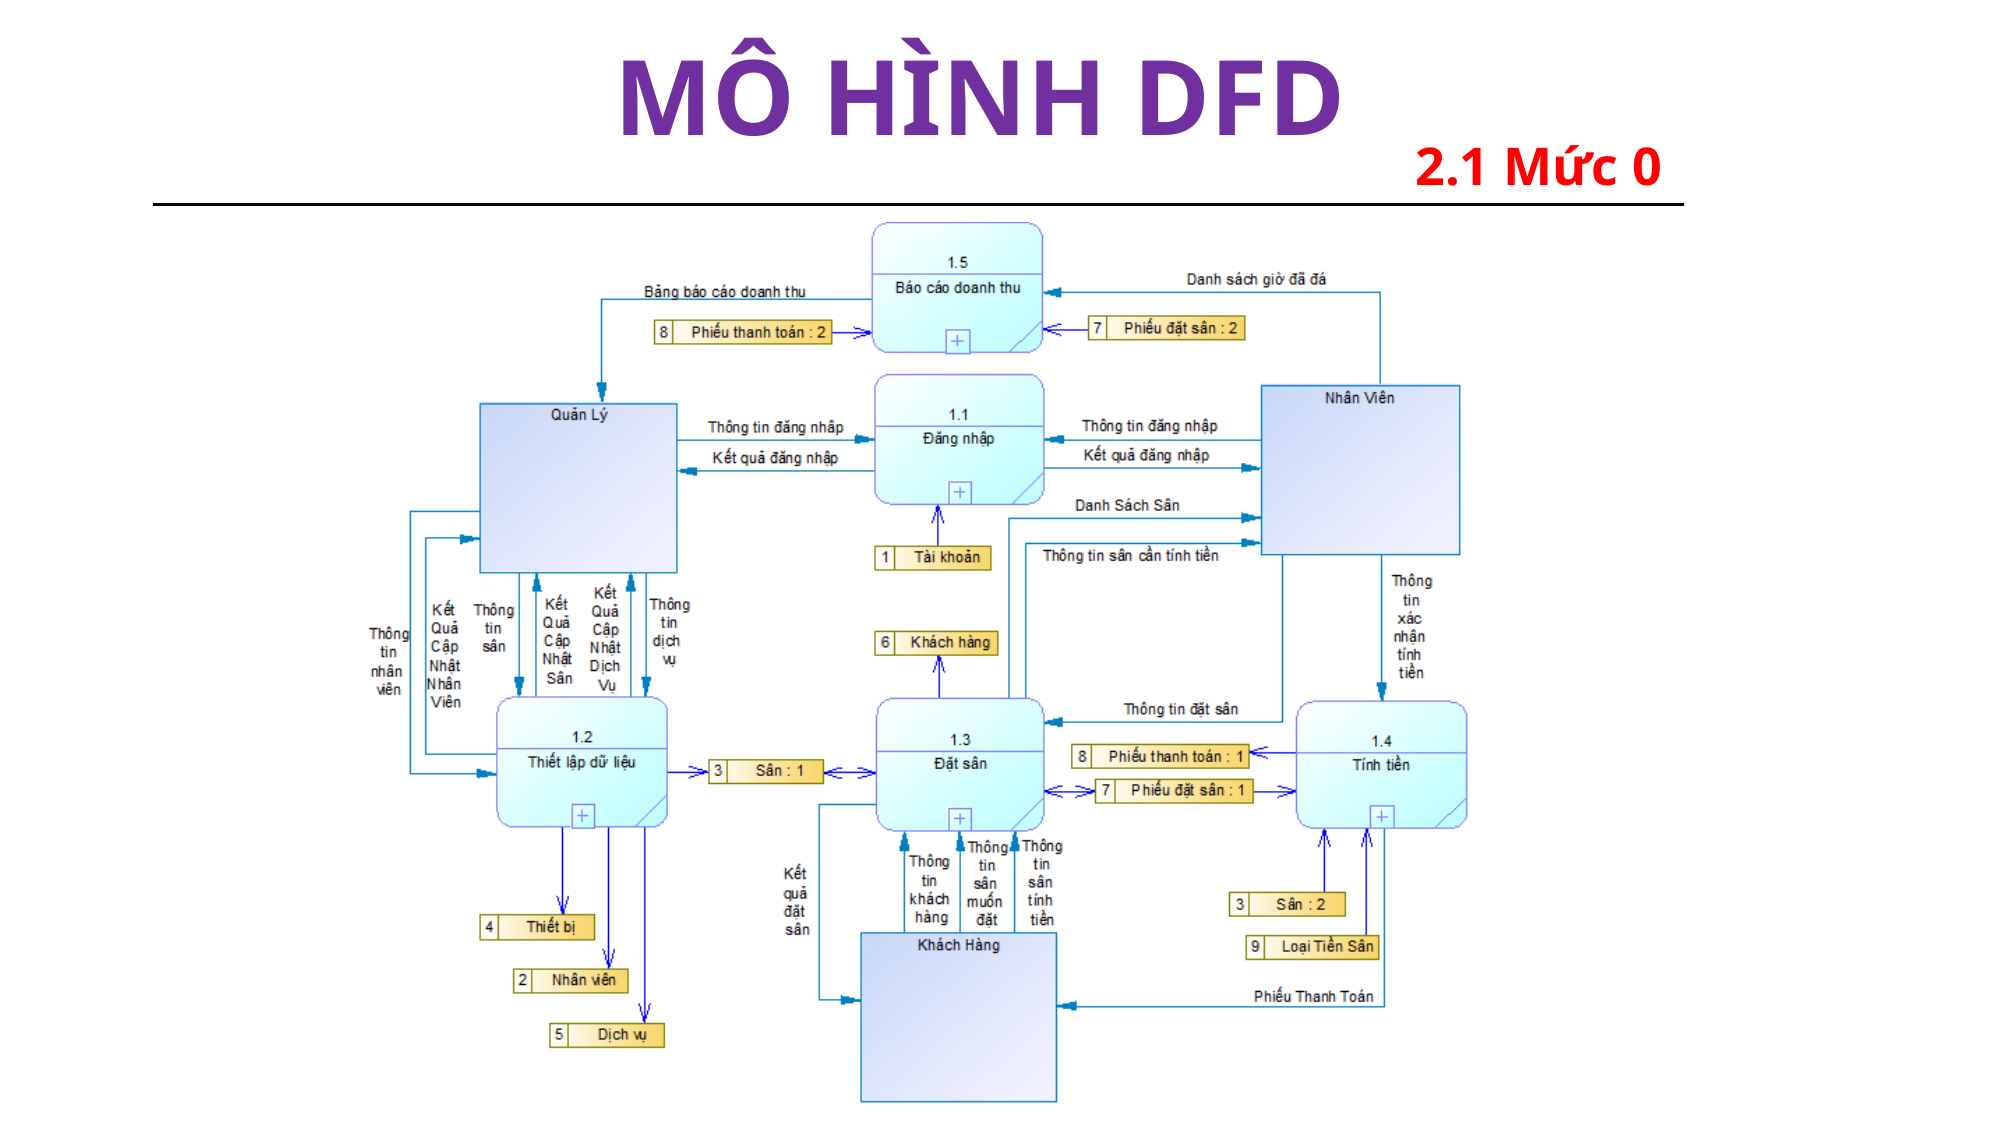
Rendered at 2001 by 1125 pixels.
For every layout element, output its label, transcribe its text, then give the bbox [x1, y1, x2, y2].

text_box MÔ HÌNH DFD [241, 34, 1719, 165]
text_box 2.1 Mức 0 [1400, 125, 1677, 203]
picture [368, 222, 1469, 1104]
